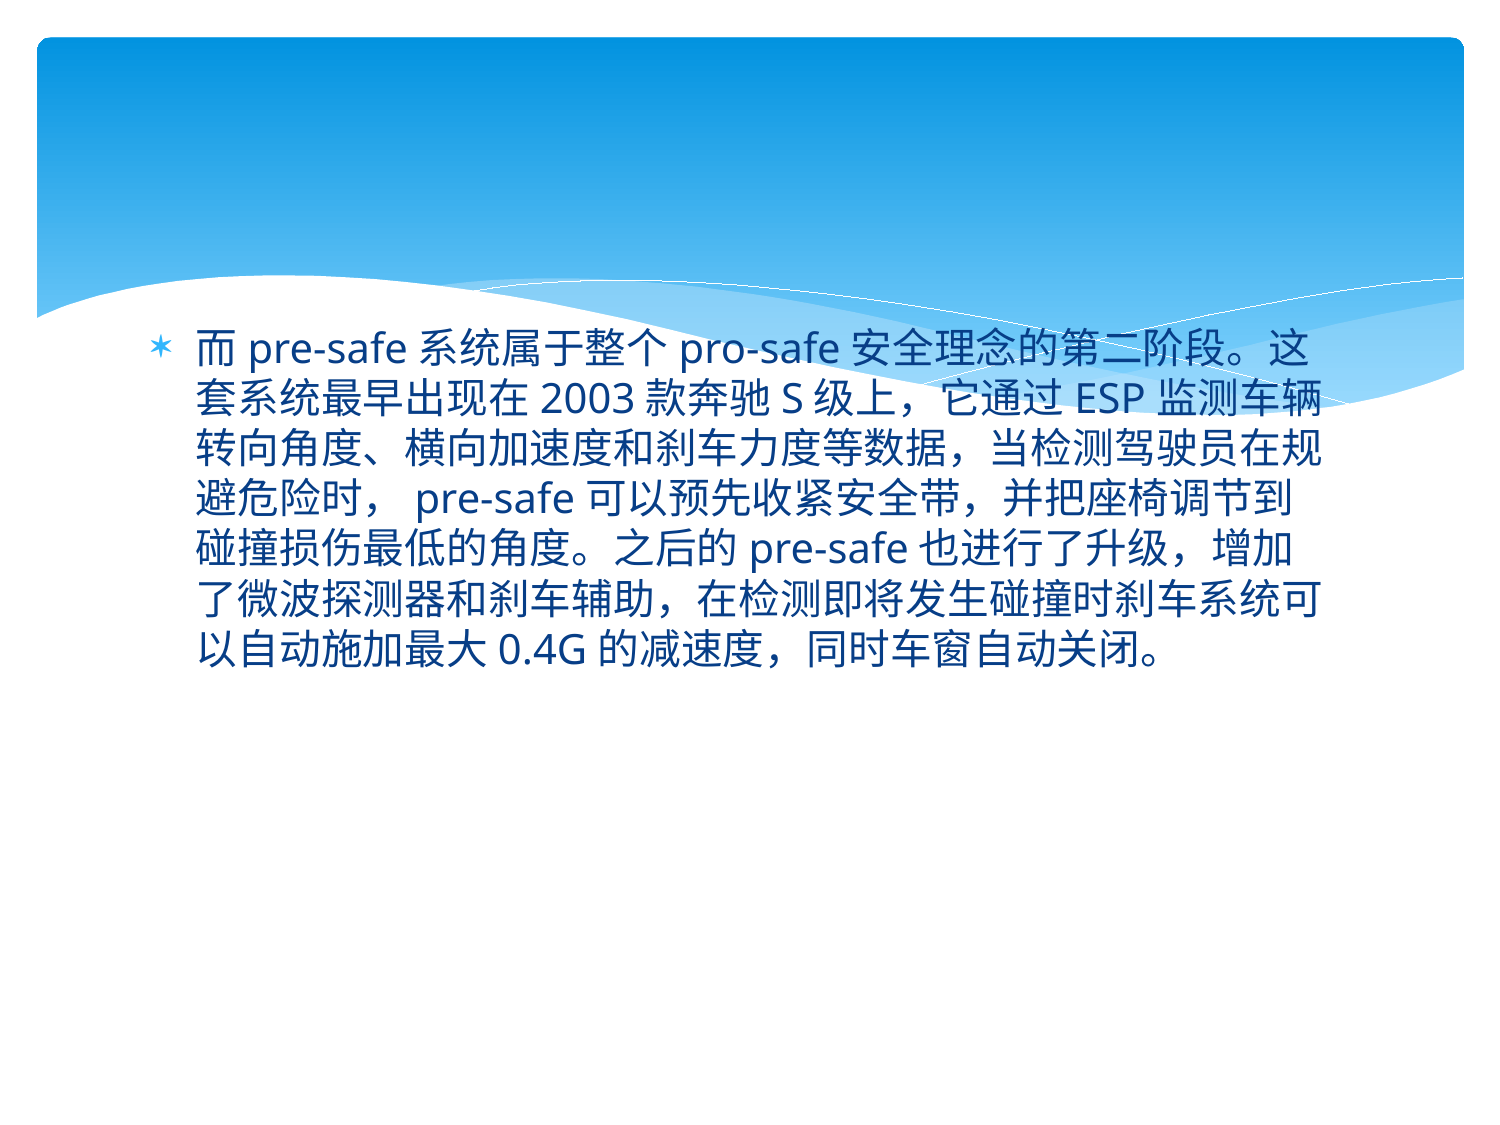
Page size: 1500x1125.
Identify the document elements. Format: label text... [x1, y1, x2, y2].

list 而pre-safe系统属于整个pro-safe安全理念的第二阶段。这套系统最早出现在2003款奔驰S级上，它通过ESP监测车辆转向角度、横向加速度和刹车力度等数据，当检测驾驶员在规避危险时，pre-safe可以预先收紧安全带，并把座椅调节到碰撞损伤最低的角度。之后的pre-safe也进行了升级，增加了微波探测器和刹车辅助，在检测即将发生碰撞时刹车系统可以自动施加最大0.4G的减速度，同时车窗自动关闭。 [135, 314, 1352, 881]
